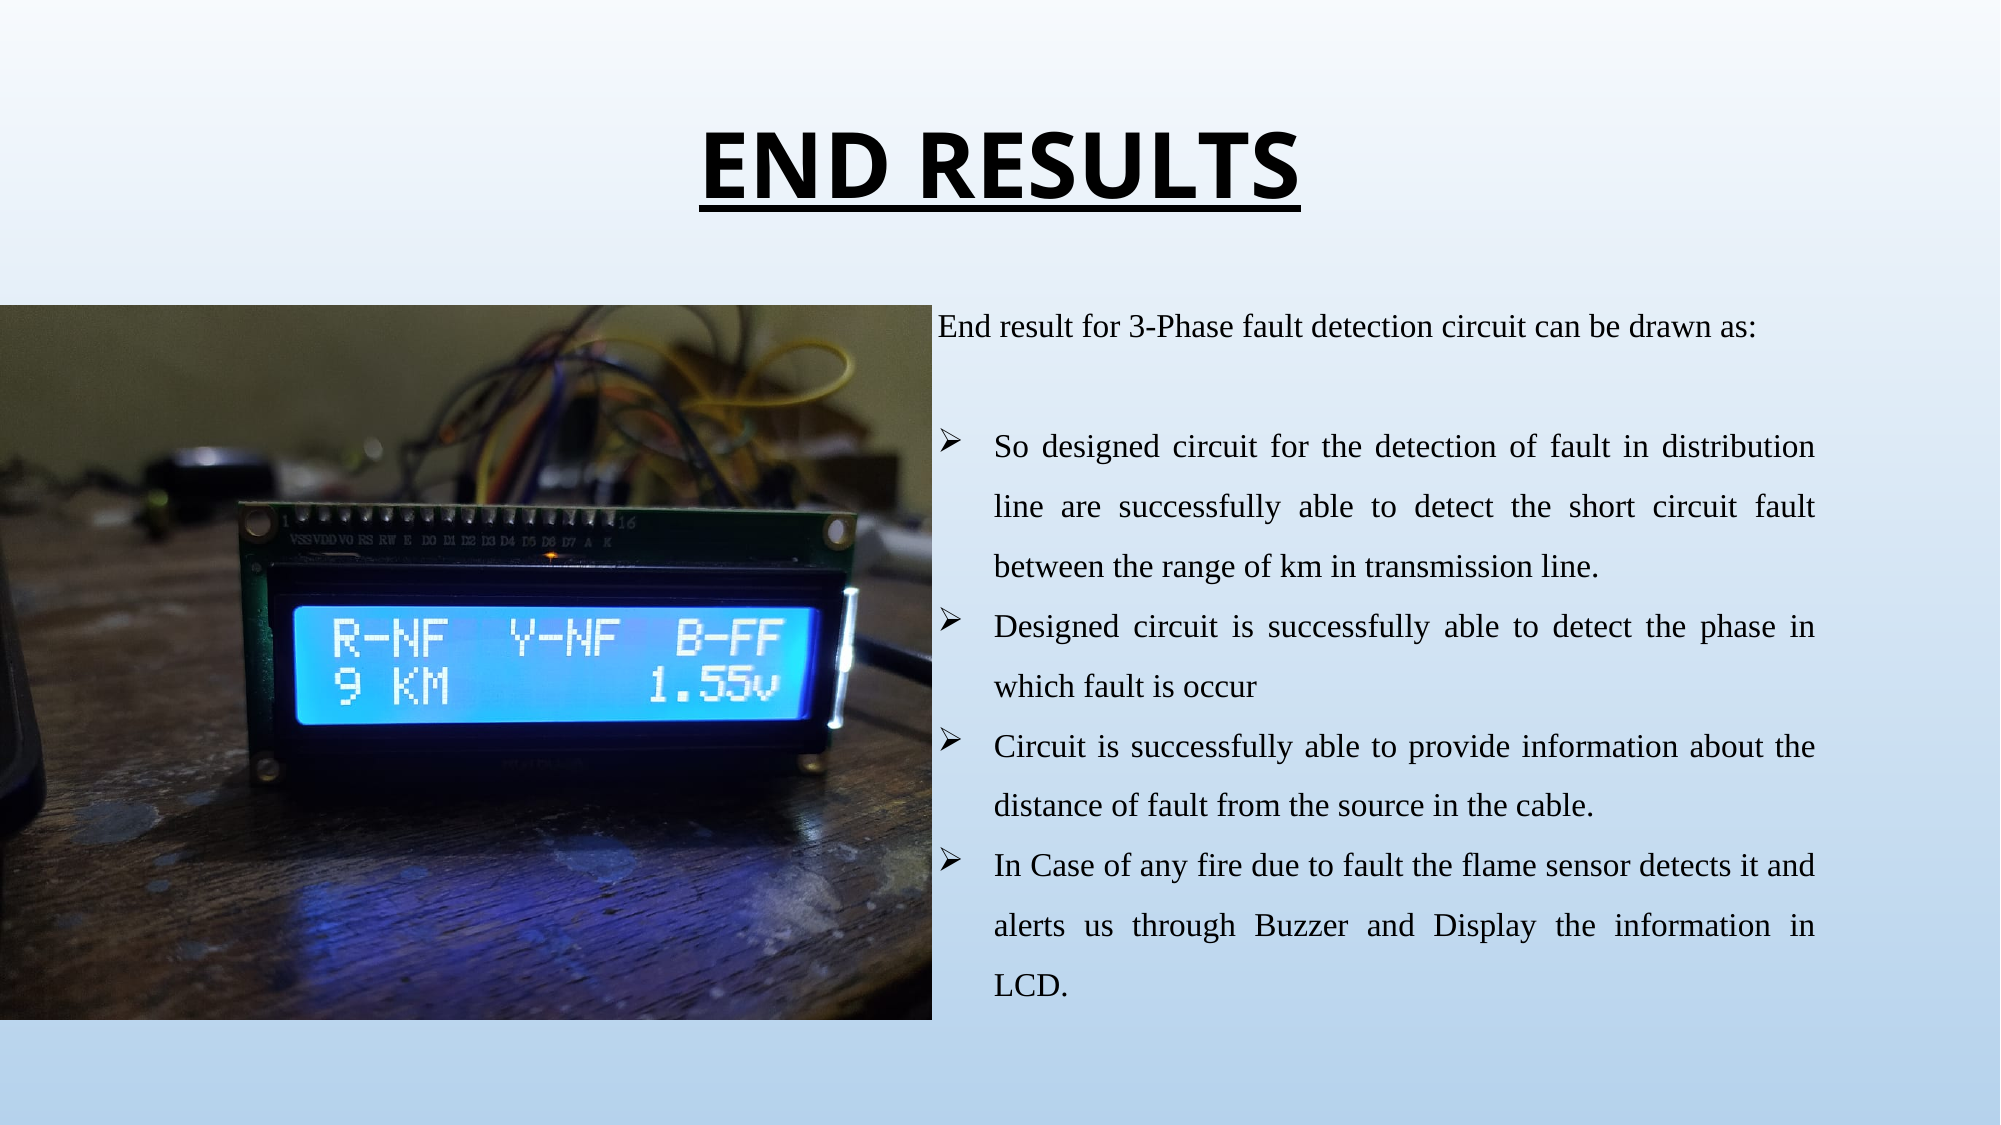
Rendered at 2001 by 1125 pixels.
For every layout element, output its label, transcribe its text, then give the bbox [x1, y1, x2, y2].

text_box End result for 3-Phase fault detection circuit can be drawn as: So designed circuit for the detection of fault in distribution line are successfully able to detect the short circuit fault between the range of km in transmission line. Designed circuit is successfully able to detect the phase in which fault is occur Circuit is successfully able to provide information about the distance of fault from the source in the cable. In Case of any fire due to fault the flame sensor detects it and alerts us through Buzzer and Display the information in LCD. [922, 277, 1834, 1056]
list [0, 305, 932, 1020]
title END RESULTS [137, 59, 1863, 278]
